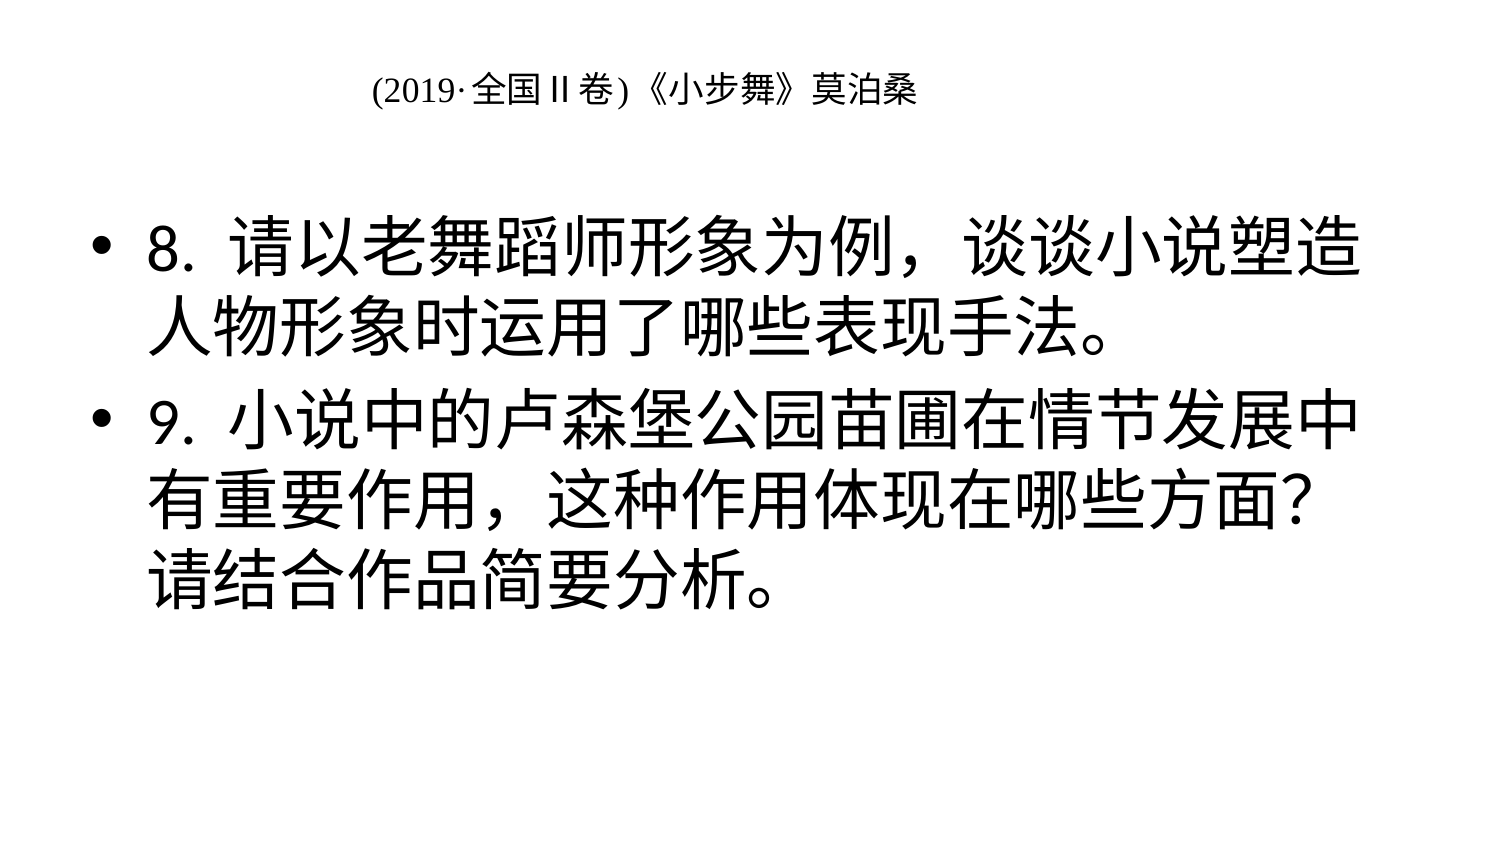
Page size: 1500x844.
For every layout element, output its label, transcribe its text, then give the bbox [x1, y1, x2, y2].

list 8. 请以老舞蹈师形象为例，谈谈小说塑造人物形象时运用了哪些表现手法。 9. 小说中的卢森堡公园苗圃在情节发展中有重要作用，这种作用体现在哪些方面？请结合作品简要分析。 [75, 196, 1425, 754]
text_box (2019·全国Ⅱ卷)《小步舞》莫泊桑 [0, 58, 1321, 118]
